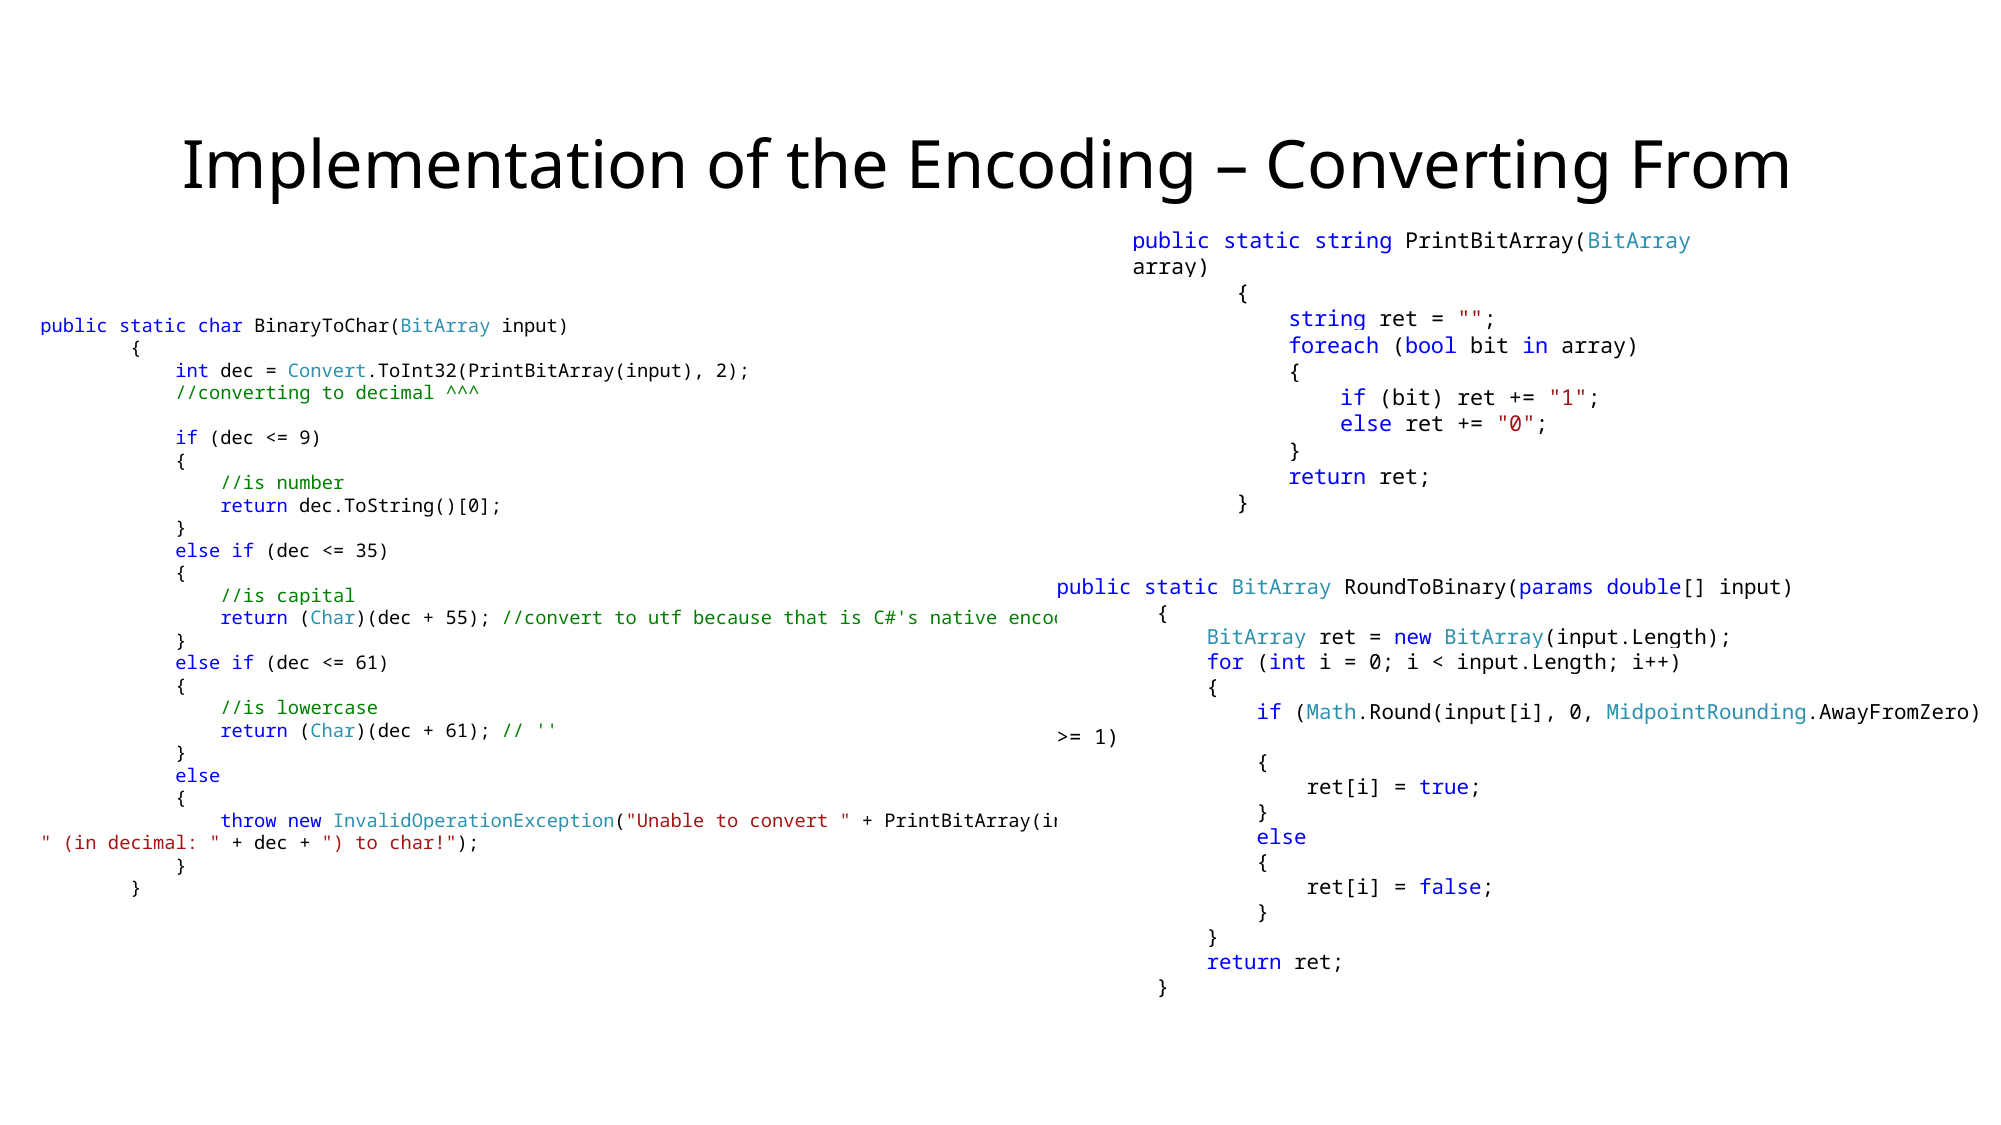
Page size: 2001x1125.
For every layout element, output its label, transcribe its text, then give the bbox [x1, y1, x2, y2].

title Implementation of the Encoding – Converting From [167, 58, 1893, 276]
text_box public static BitArray RoundToBinary(params double[] input) { BitArray ret = new BitArray(input.Length); for (int i = 0; i < input.Length; i++) { if (Math.Round(input[i], 0, MidpointRounding.AwayFromZero) >= 1) { ret[i] = true; } else { ret[i] = false; } } return ret; } [1041, 566, 2000, 1007]
text_box public static char BinaryToChar(BitArray input) { int dec = Convert.ToInt32(PrintBitArray(input), 2); //converting to decimal ^^^ if (dec <= 9) { //is number return dec.ToString()[0]; } else if (dec <= 35) { //is capital return (Char)(dec + 55); //convert to utf because that is C#'s native encoding } else if (dec <= 61) { //is lowercase return (Char)(dec + 61); // '' } else { throw new InvalidOperationException("Unable to convert " + PrintBitArray(input) + " (in decimal: " + dec + ") to char!"); } } [25, 305, 1165, 906]
text_box public static string PrintBitArray(BitArray array) { string ret = ""; foreach (bool bit in array) { if (bit) ret += "1"; else ret += "0"; } return ret; } [1117, 219, 1783, 523]
